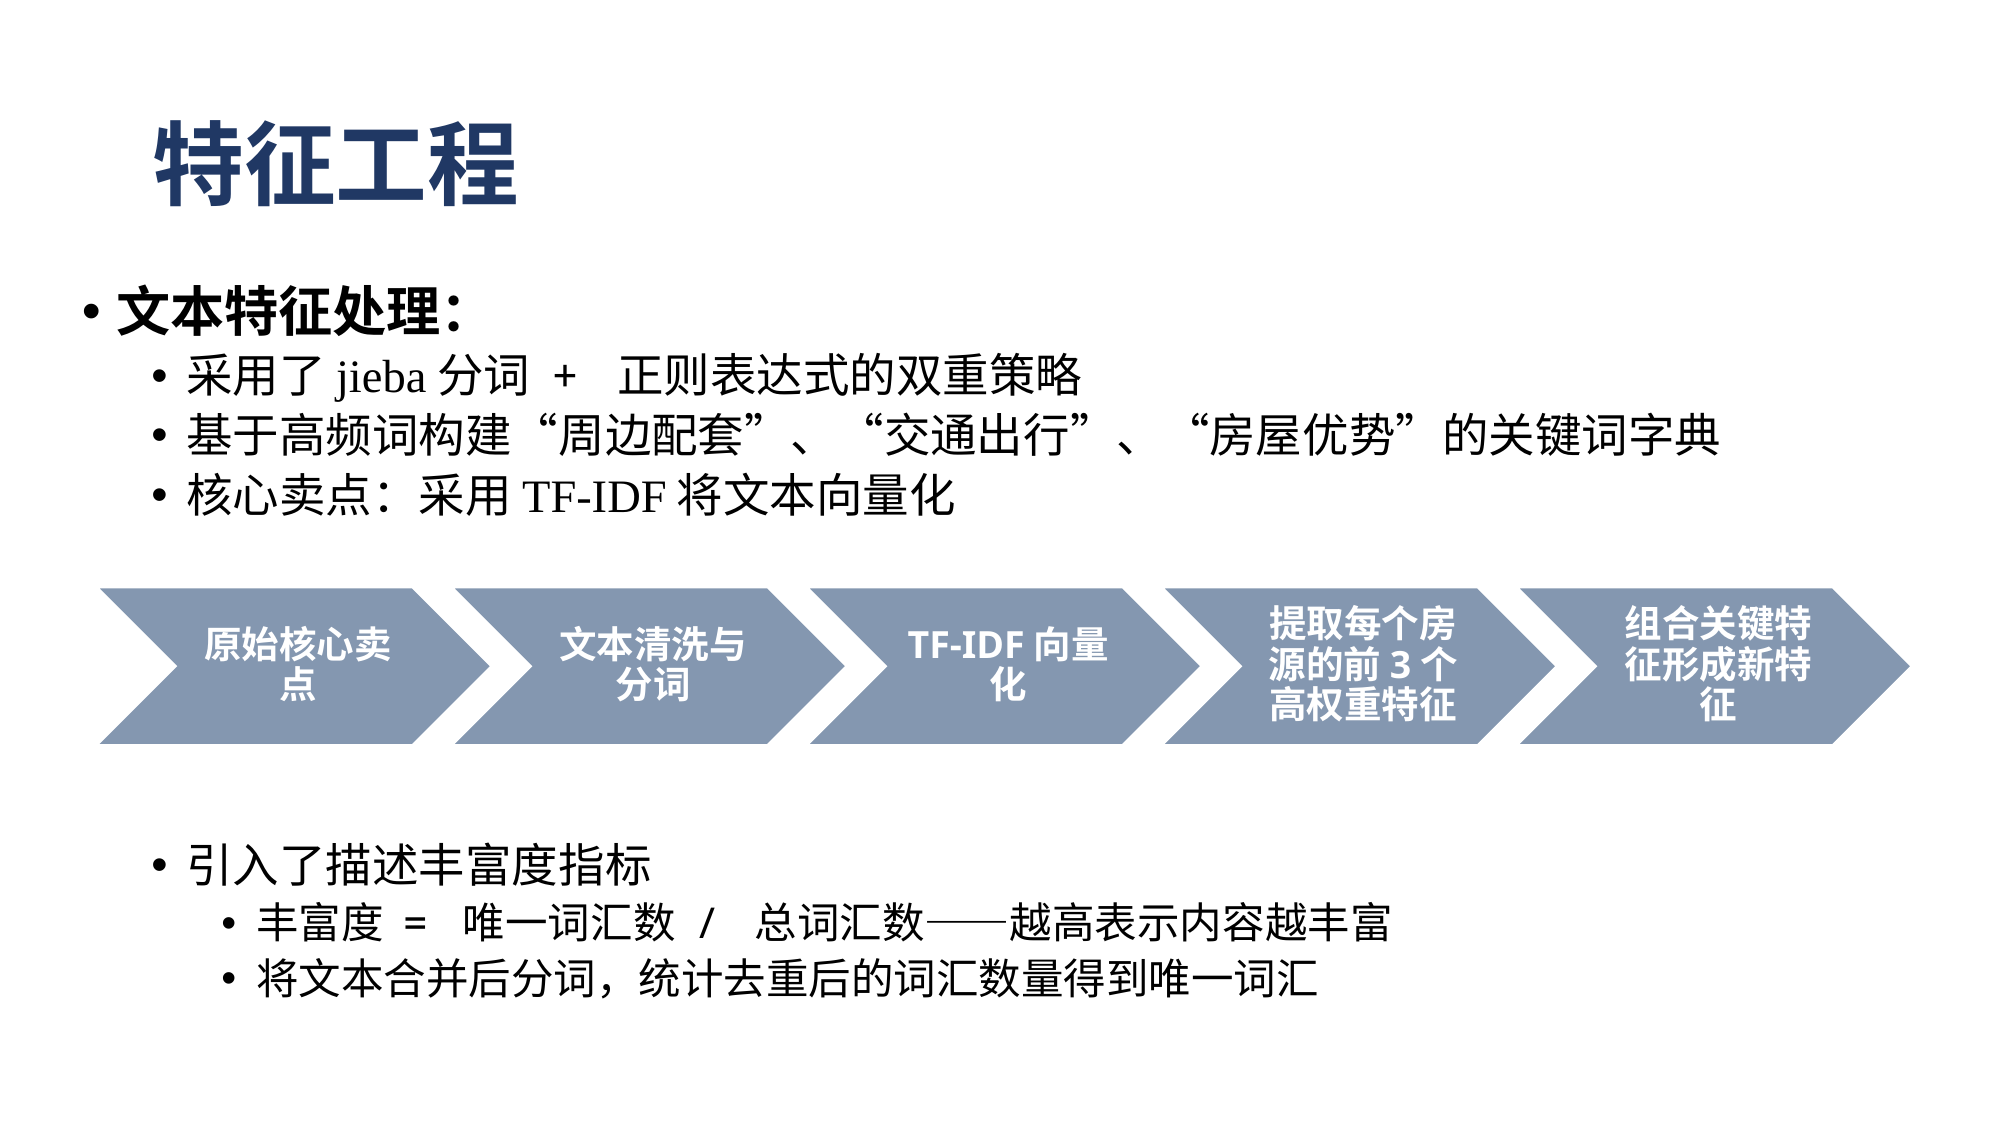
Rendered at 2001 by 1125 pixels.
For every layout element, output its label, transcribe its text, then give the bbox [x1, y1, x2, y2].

list 文本特征处理： 采用了jieba分词 + 正则表达式的双重策略 基于高频词构建“周边配套”、“交通出行”、“房屋优势”的关键词字典 核心卖点：采用TF-IDF将文本向量化 引入了描述丰富度指标 丰富度 = 唯一词汇数 / 总词汇数——越高表示内容越丰富 将文本合并后分词，统计去重后的词汇数量得到唯一词汇 [66, 277, 1912, 1014]
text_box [96, 581, 1913, 751]
title 特征工程 [137, 59, 1863, 278]
